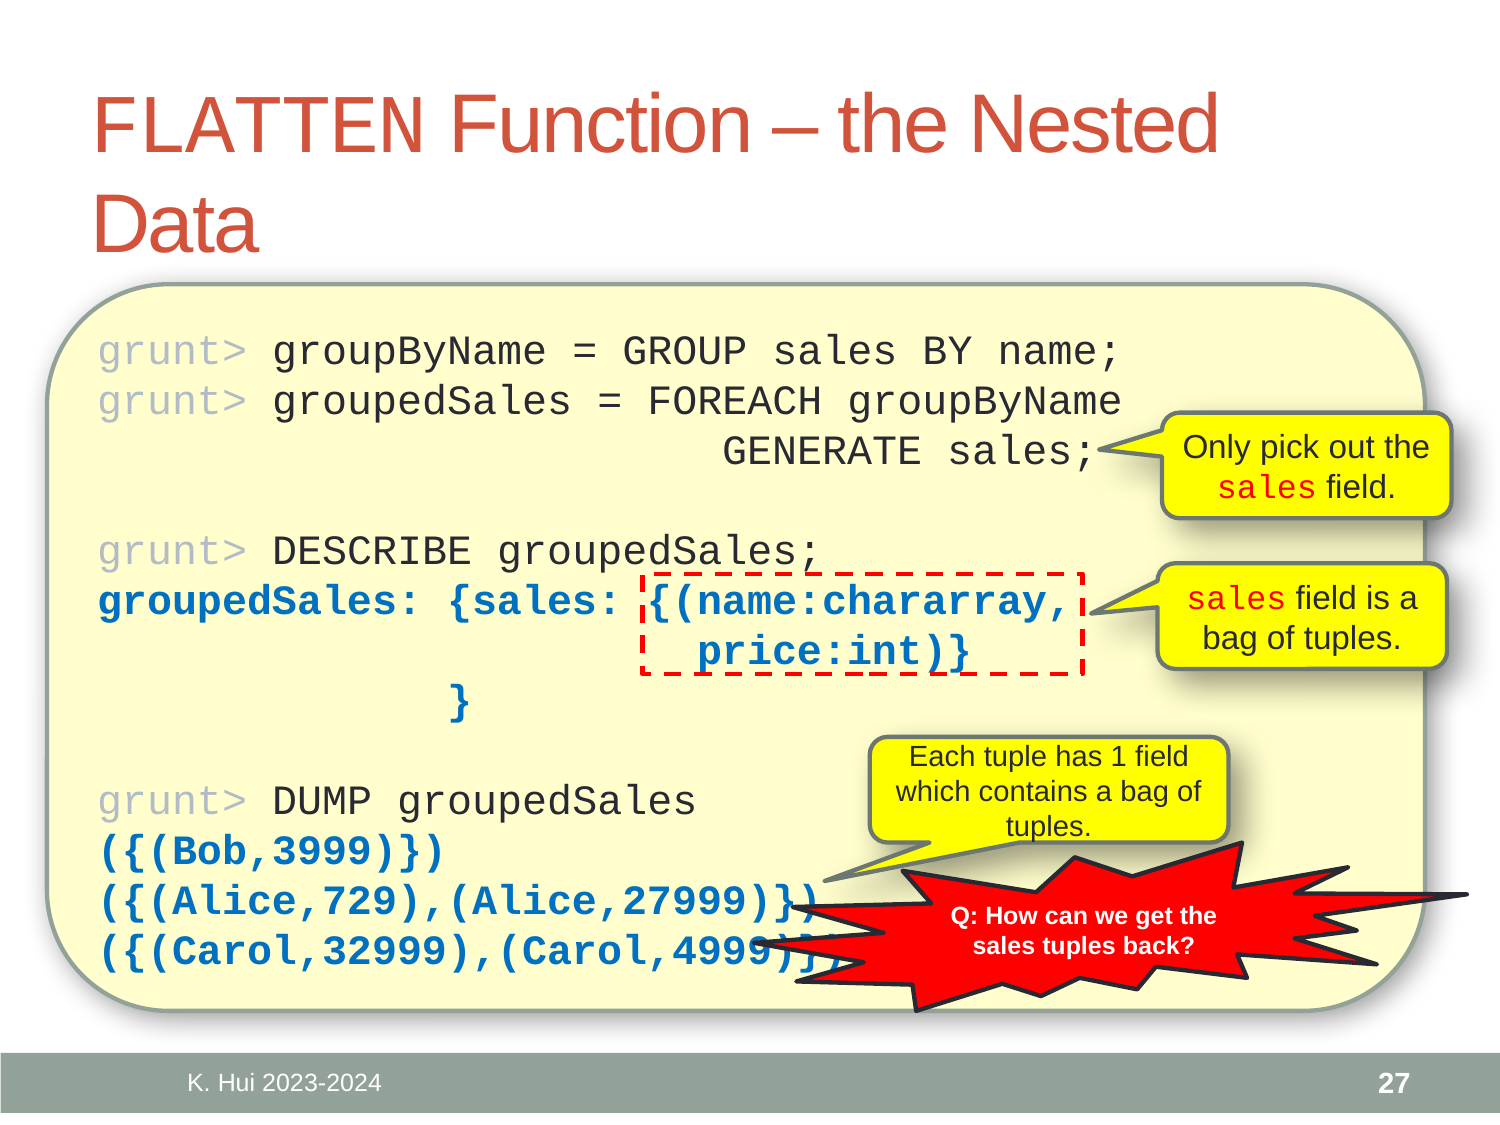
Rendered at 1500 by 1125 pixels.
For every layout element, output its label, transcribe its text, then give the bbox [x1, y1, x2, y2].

footer K. Hui 2023-2024 [75, 1054, 494, 1109]
text_box Q: How can we get the sales tuples back? [751, 840, 1470, 1013]
title FLATTEN Function – the Nested Data [75, 87, 1425, 250]
text_box Only pick out the sales field. [1096, 410, 1454, 521]
slide_number 27 [1250, 1054, 1426, 1109]
text_box sales field is a bag of tuples. [1088, 561, 1450, 672]
text_box grunt> groupByName = GROUP sales BY name; grunt> groupedSales = FOREACH groupByName GENERATE sales; grunt> DESCRIBE groupedSales; groupedSales: {sales: {(name:chararray, price:int)} } grunt> DUMP groupedSales ({(Bob,3999)}) ({(Alice,729),(Alice,27999)}) ({(Carol,32999),(Carol,4999)}) [44, 282, 1428, 1014]
text_box [640, 572, 1085, 676]
text_box Each tuple has 1 field which contains a bag of tuples. [822, 734, 1231, 884]
